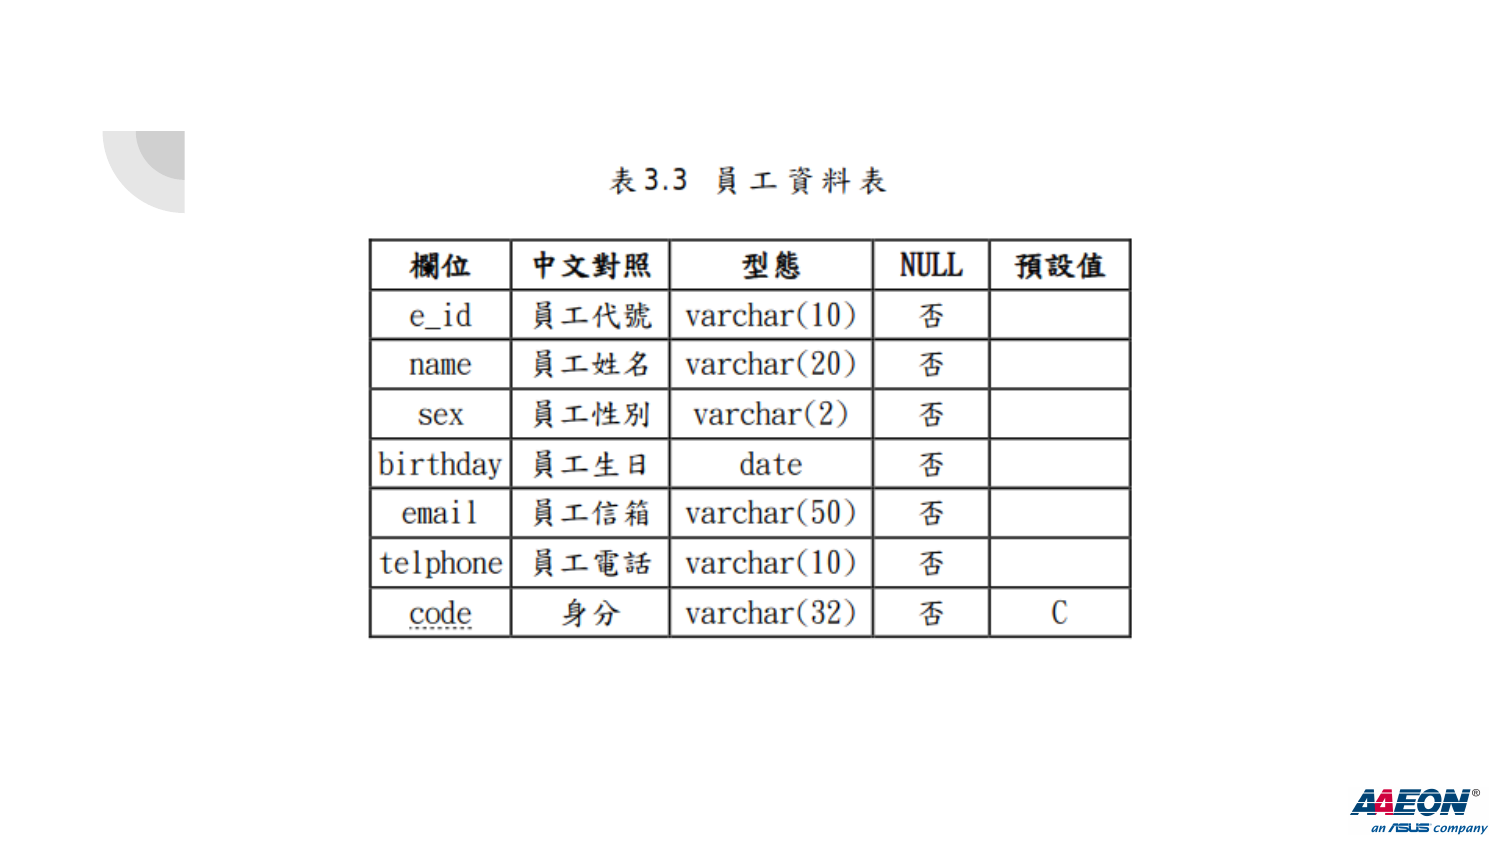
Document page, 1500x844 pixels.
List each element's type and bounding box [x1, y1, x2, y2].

picture [1348, 787, 1489, 836]
picture [307, 151, 1207, 693]
